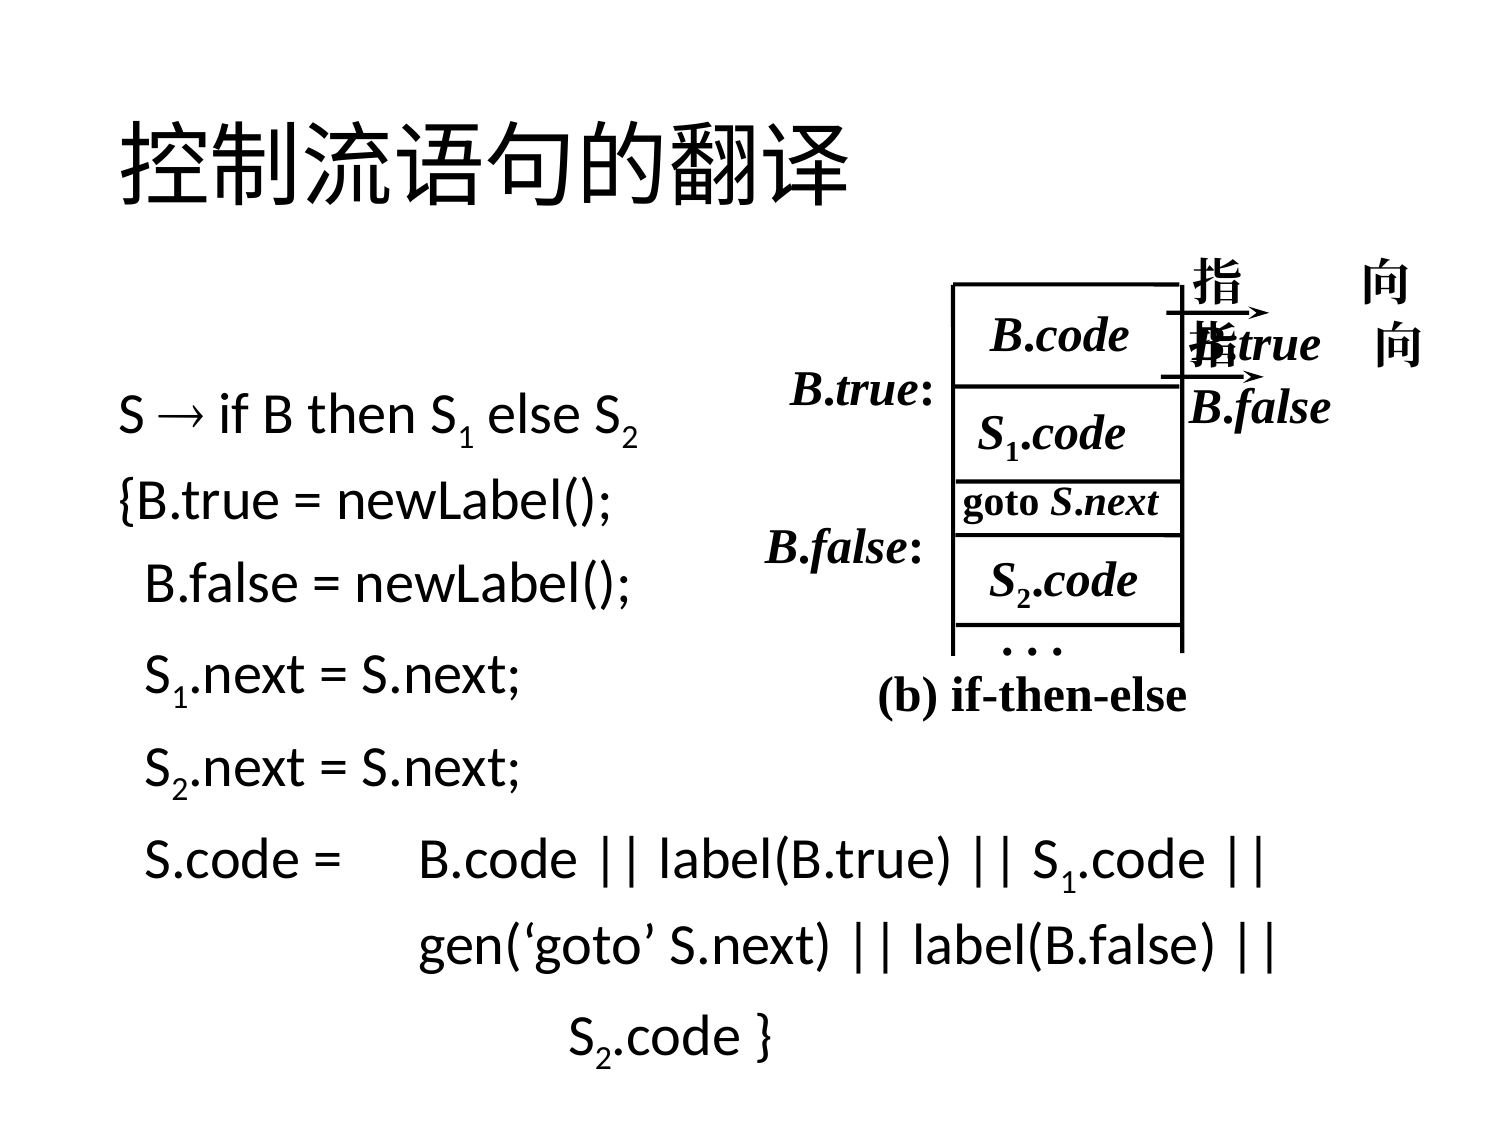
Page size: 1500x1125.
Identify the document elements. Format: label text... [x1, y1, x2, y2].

title 控制流语句的翻译 [103, 59, 1397, 278]
list S  if B then S1 else S2 {B.true = newLabel(); B.false = newLabel(); S1.next = S.next; S2.next = S.next; S.code = B.code || label(B.true) || S1.code || gen(‘goto’ S.next) || label(B.false) || S2.code } [103, 368, 1397, 1050]
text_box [749, 243, 1450, 729]
